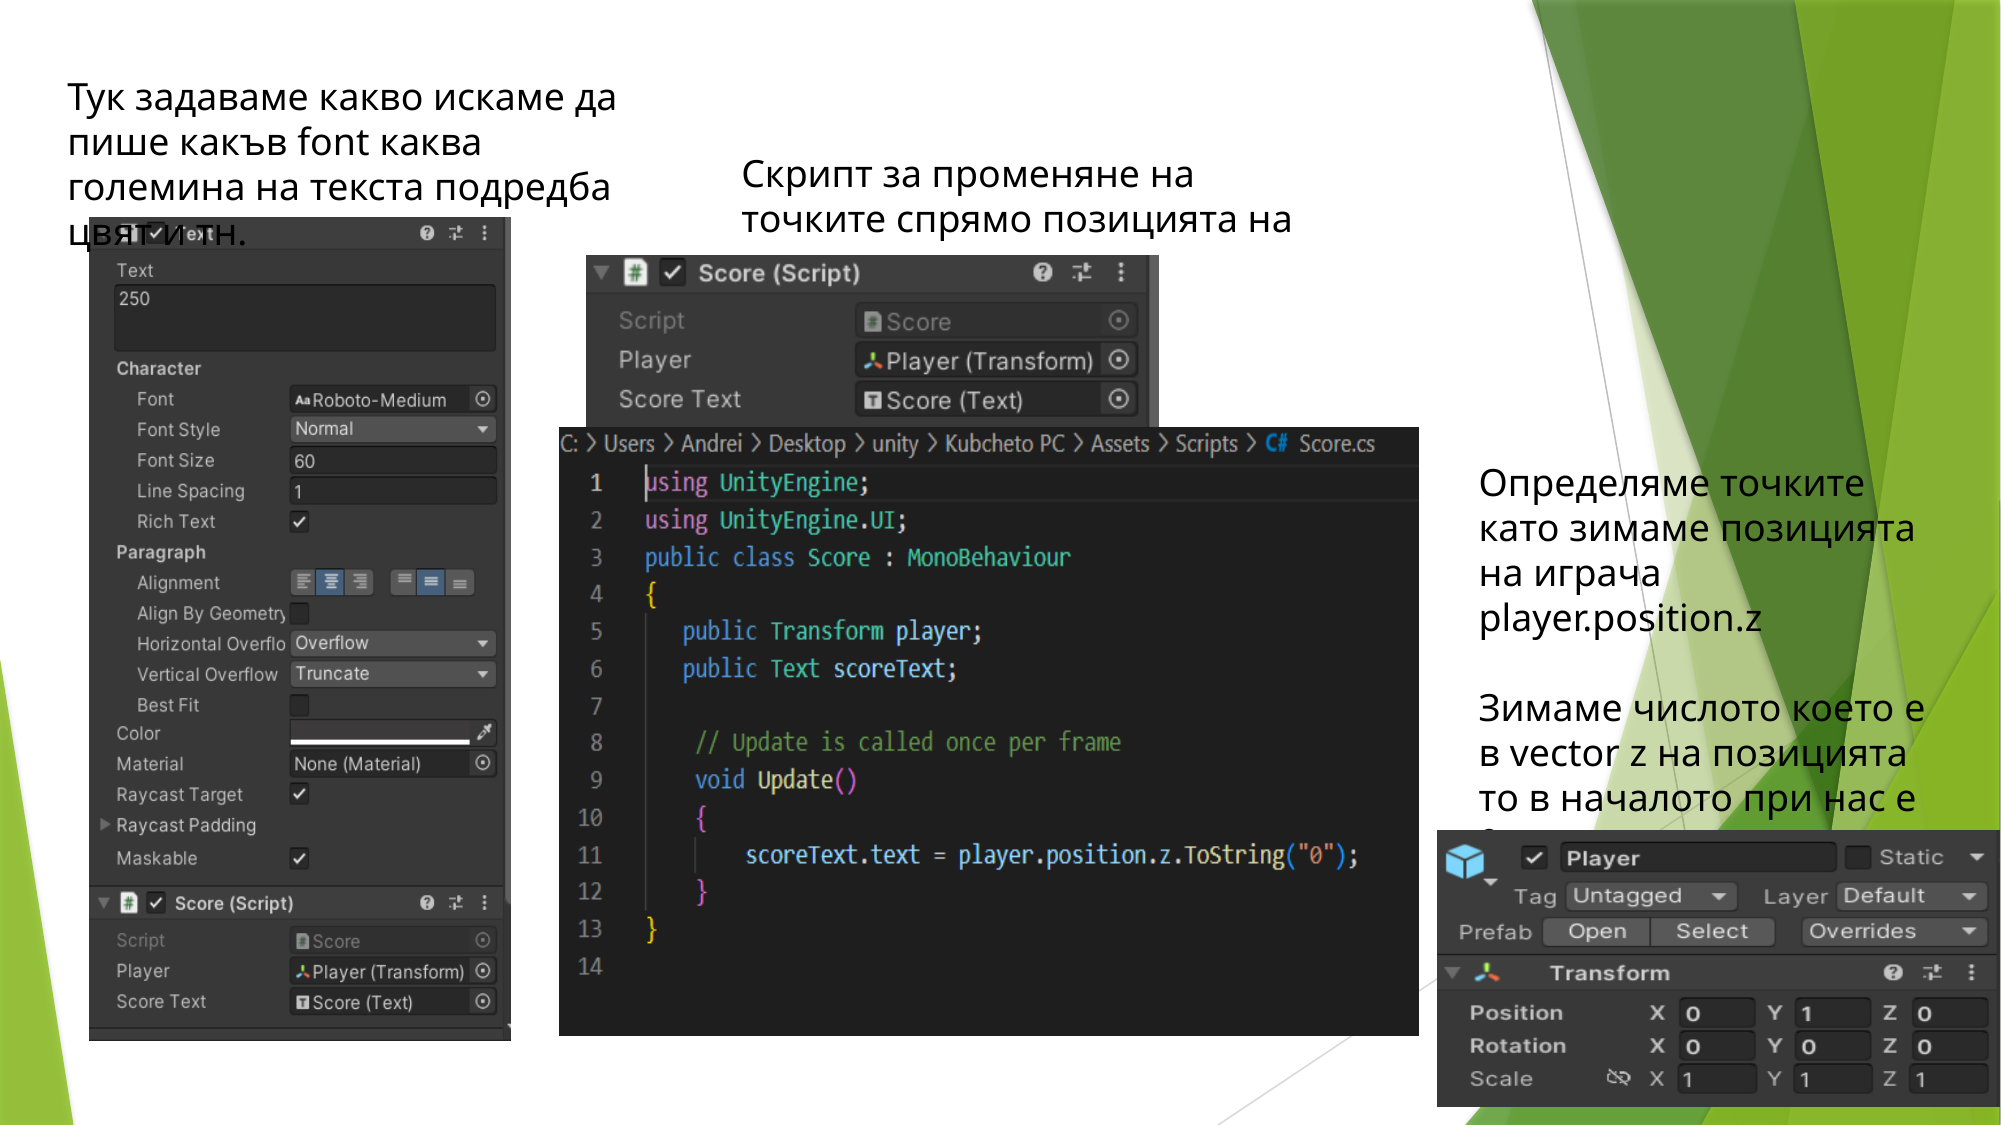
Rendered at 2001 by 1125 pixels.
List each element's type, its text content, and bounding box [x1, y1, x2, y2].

picture [559, 255, 1420, 1037]
picture [1436, 829, 2000, 1107]
text_box Определяме точките като зимаме позицията на играча player.position.z Зимаме числото което е в vector z на позицията то в началото при нас е 0 [1463, 451, 1943, 828]
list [88, 216, 511, 1041]
text_box Тук задаваме какво искаме да пише какъв font каква големина на текста подредба цвят и тн. [52, 65, 675, 261]
text_box Скрипт за променяне на точките спрямо позицията на играча [726, 142, 1325, 293]
